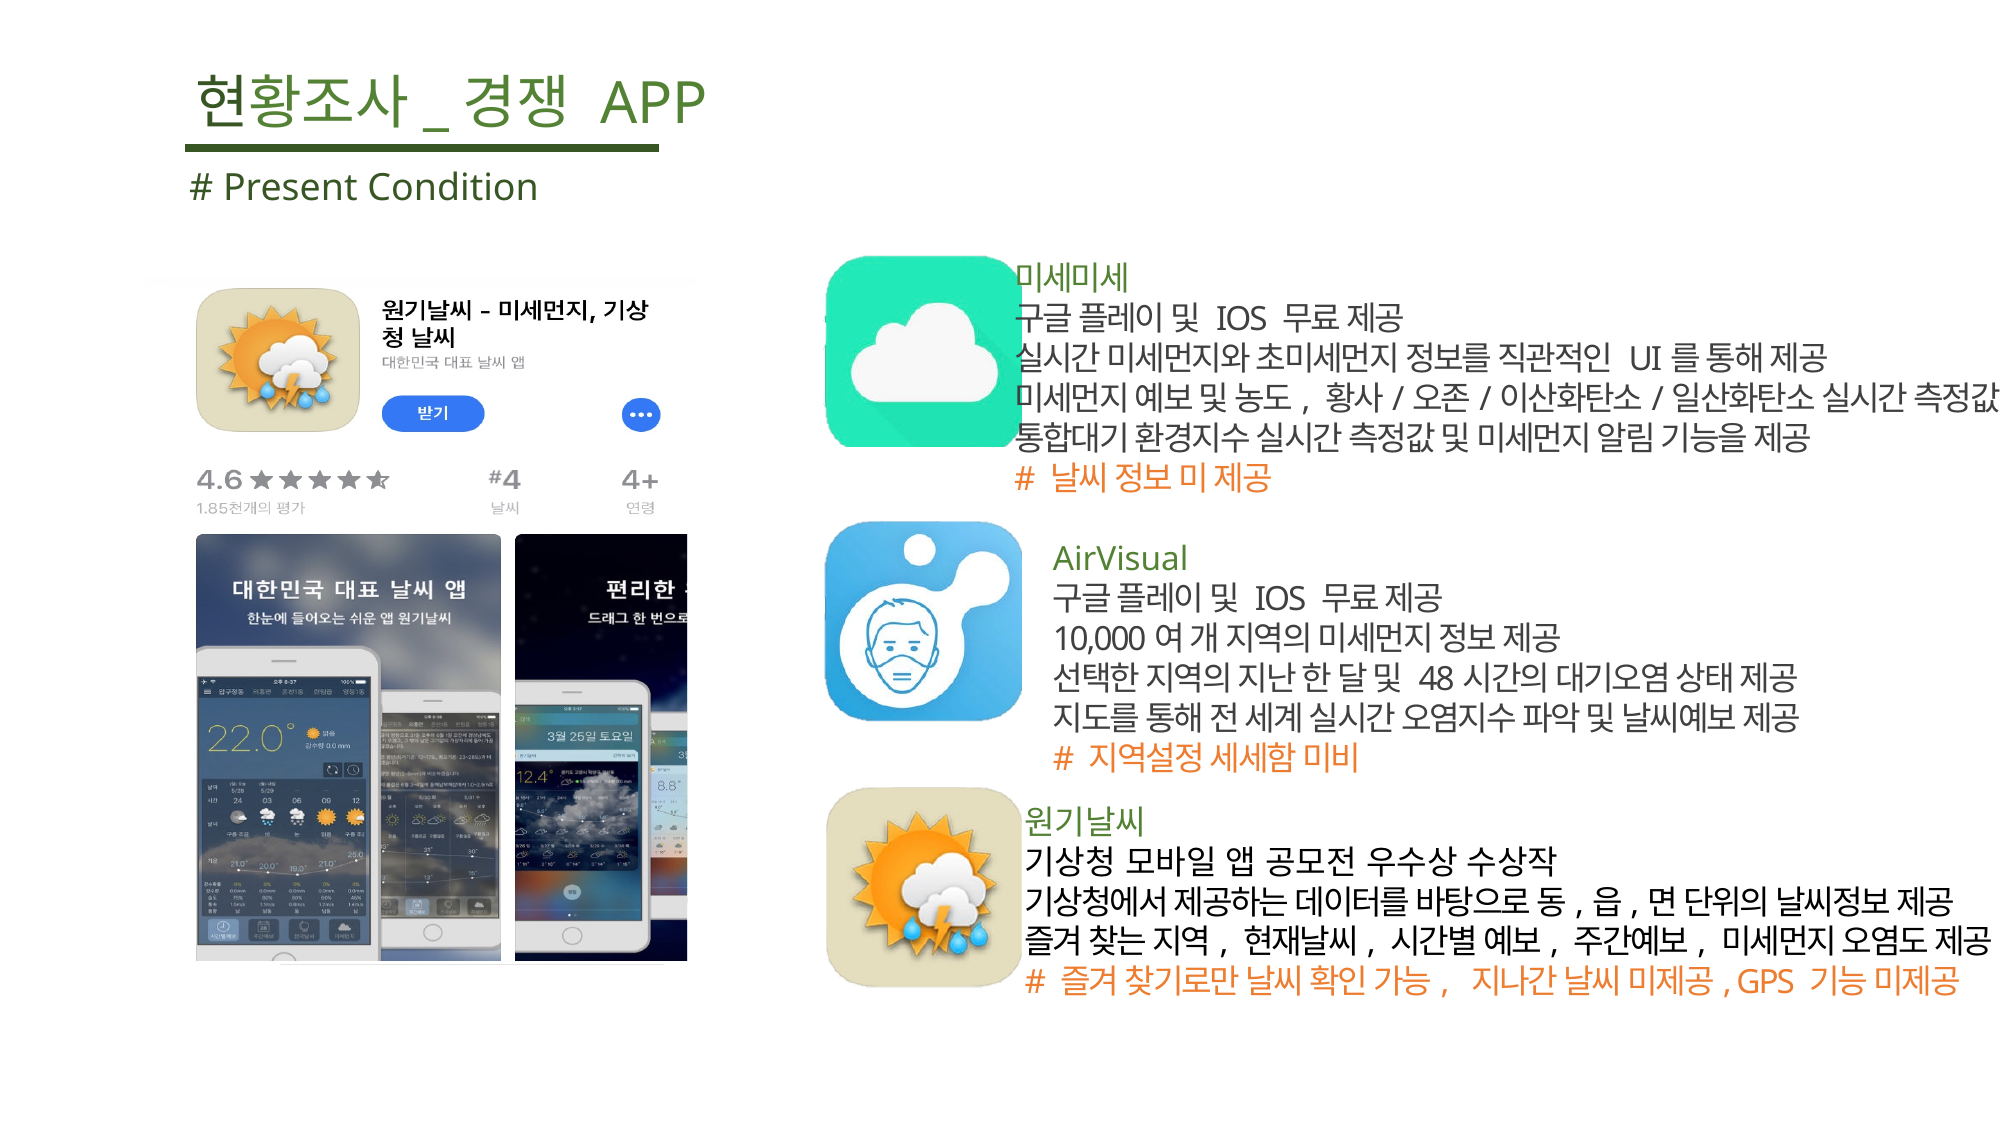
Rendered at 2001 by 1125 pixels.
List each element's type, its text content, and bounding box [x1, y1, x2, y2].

picture [826, 785, 1022, 988]
text_box # Present Condition [174, 155, 660, 216]
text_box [1049, 250, 1966, 1011]
picture [145, 276, 697, 970]
picture [822, 250, 1029, 462]
picture [822, 517, 1029, 729]
text_box 현황조사_경쟁 APP [180, 57, 778, 143]
